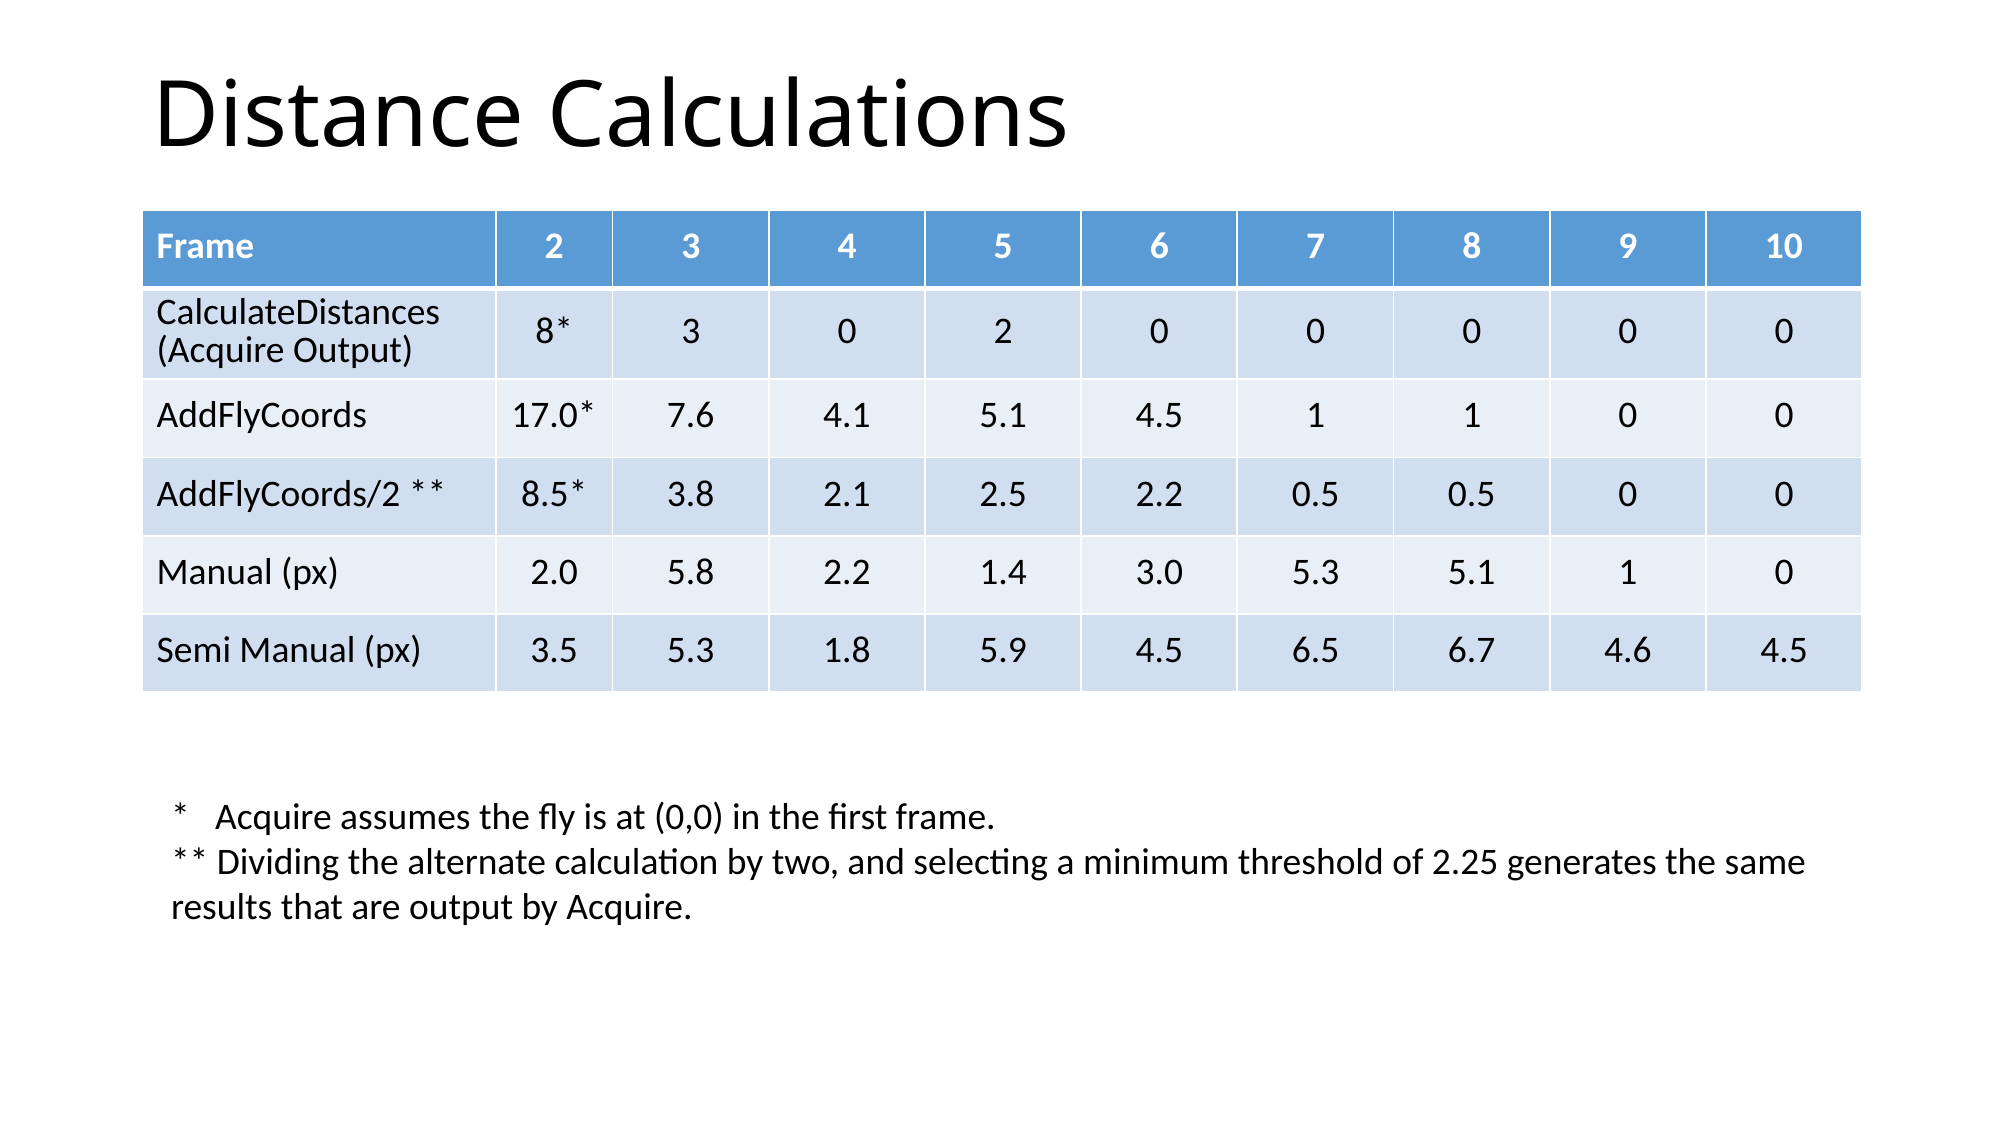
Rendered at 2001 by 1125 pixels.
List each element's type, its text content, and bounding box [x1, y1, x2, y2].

table_cell 3.5 [497, 615, 612, 691]
table_cell 5.9 [926, 615, 1080, 691]
table_cell 2.2 [1082, 458, 1236, 535]
table_cell 2.0 [497, 537, 612, 613]
table_cell 0 [1707, 458, 1861, 535]
table_header Frame [143, 211, 495, 286]
table_cell 1 [1238, 380, 1393, 457]
table_cell 4.5 [1707, 615, 1861, 691]
table_cell 3 [613, 291, 768, 378]
table_cell 2 [926, 291, 1080, 378]
table_cell 0 [1551, 380, 1705, 457]
table_cell Semi Manual (px) [143, 615, 495, 691]
table_cell 0 [1551, 458, 1705, 535]
table_cell 8* [497, 291, 612, 378]
table_cell 6.5 [1238, 615, 1393, 691]
table_cell 0 [1238, 291, 1393, 378]
table_header 8 [1394, 211, 1549, 286]
table_header 2 [497, 211, 612, 286]
table_header 4 [770, 211, 924, 286]
table_cell 4.5 [1082, 615, 1236, 691]
table_cell Manual (px) [143, 537, 495, 613]
table_header 9 [1551, 211, 1705, 286]
table_cell 5.3 [613, 615, 768, 691]
table_cell AddFlyCoords [143, 380, 495, 457]
table_cell 4.1 [770, 380, 924, 457]
table_cell 1.4 [926, 537, 1080, 613]
table_header 5 [926, 211, 1080, 286]
title Distance Calculations [137, 8, 1863, 226]
table_cell AddFlyCoords/2 ** [143, 458, 495, 535]
table_cell 0 [1551, 291, 1705, 378]
table_header 10 [1707, 211, 1861, 286]
table_cell 2.5 [926, 458, 1080, 535]
table_cell 2.1 [770, 458, 924, 535]
table_header 3 [613, 211, 768, 286]
text_box * Acquire assumes the fly is at (0,0) in the first frame. ** Dividing the alternate calculation by two, and selecting a minimum threshold of 2.25 generates the same results that are output by Acquire. [156, 784, 1863, 935]
table_cell 1 [1551, 537, 1705, 613]
table_cell 5.1 [1394, 537, 1549, 613]
table_cell 7.6 [613, 380, 768, 457]
table_cell 4.5 [1082, 380, 1236, 457]
table_cell 4.6 [1551, 615, 1705, 691]
table_cell 2.2 [770, 537, 924, 613]
table_cell 0.5 [1238, 458, 1393, 535]
table_cell 0 [1707, 537, 1861, 613]
table_header 6 [1082, 211, 1236, 286]
table_cell 5.3 [1238, 537, 1393, 613]
table_cell 0 [1394, 291, 1549, 378]
table_cell 0 [1707, 291, 1861, 378]
table_cell 0 [1707, 380, 1861, 457]
table_header 7 [1238, 211, 1393, 286]
table_cell 17.0* [497, 380, 612, 457]
table_cell 0.5 [1394, 458, 1549, 535]
table_cell 3.8 [613, 458, 768, 535]
table_cell 5.1 [926, 380, 1080, 457]
table_cell 5.8 [613, 537, 768, 613]
table_cell 8.5* [497, 458, 612, 535]
table_cell 0 [1082, 291, 1236, 378]
table_cell 1 [1394, 380, 1549, 457]
table_cell 1.8 [770, 615, 924, 691]
table_cell 0 [770, 291, 924, 378]
table_cell 3.0 [1082, 537, 1236, 613]
table_cell CalculateDistances (Acquire Output) [143, 291, 495, 378]
table_cell 6.7 [1394, 615, 1549, 691]
